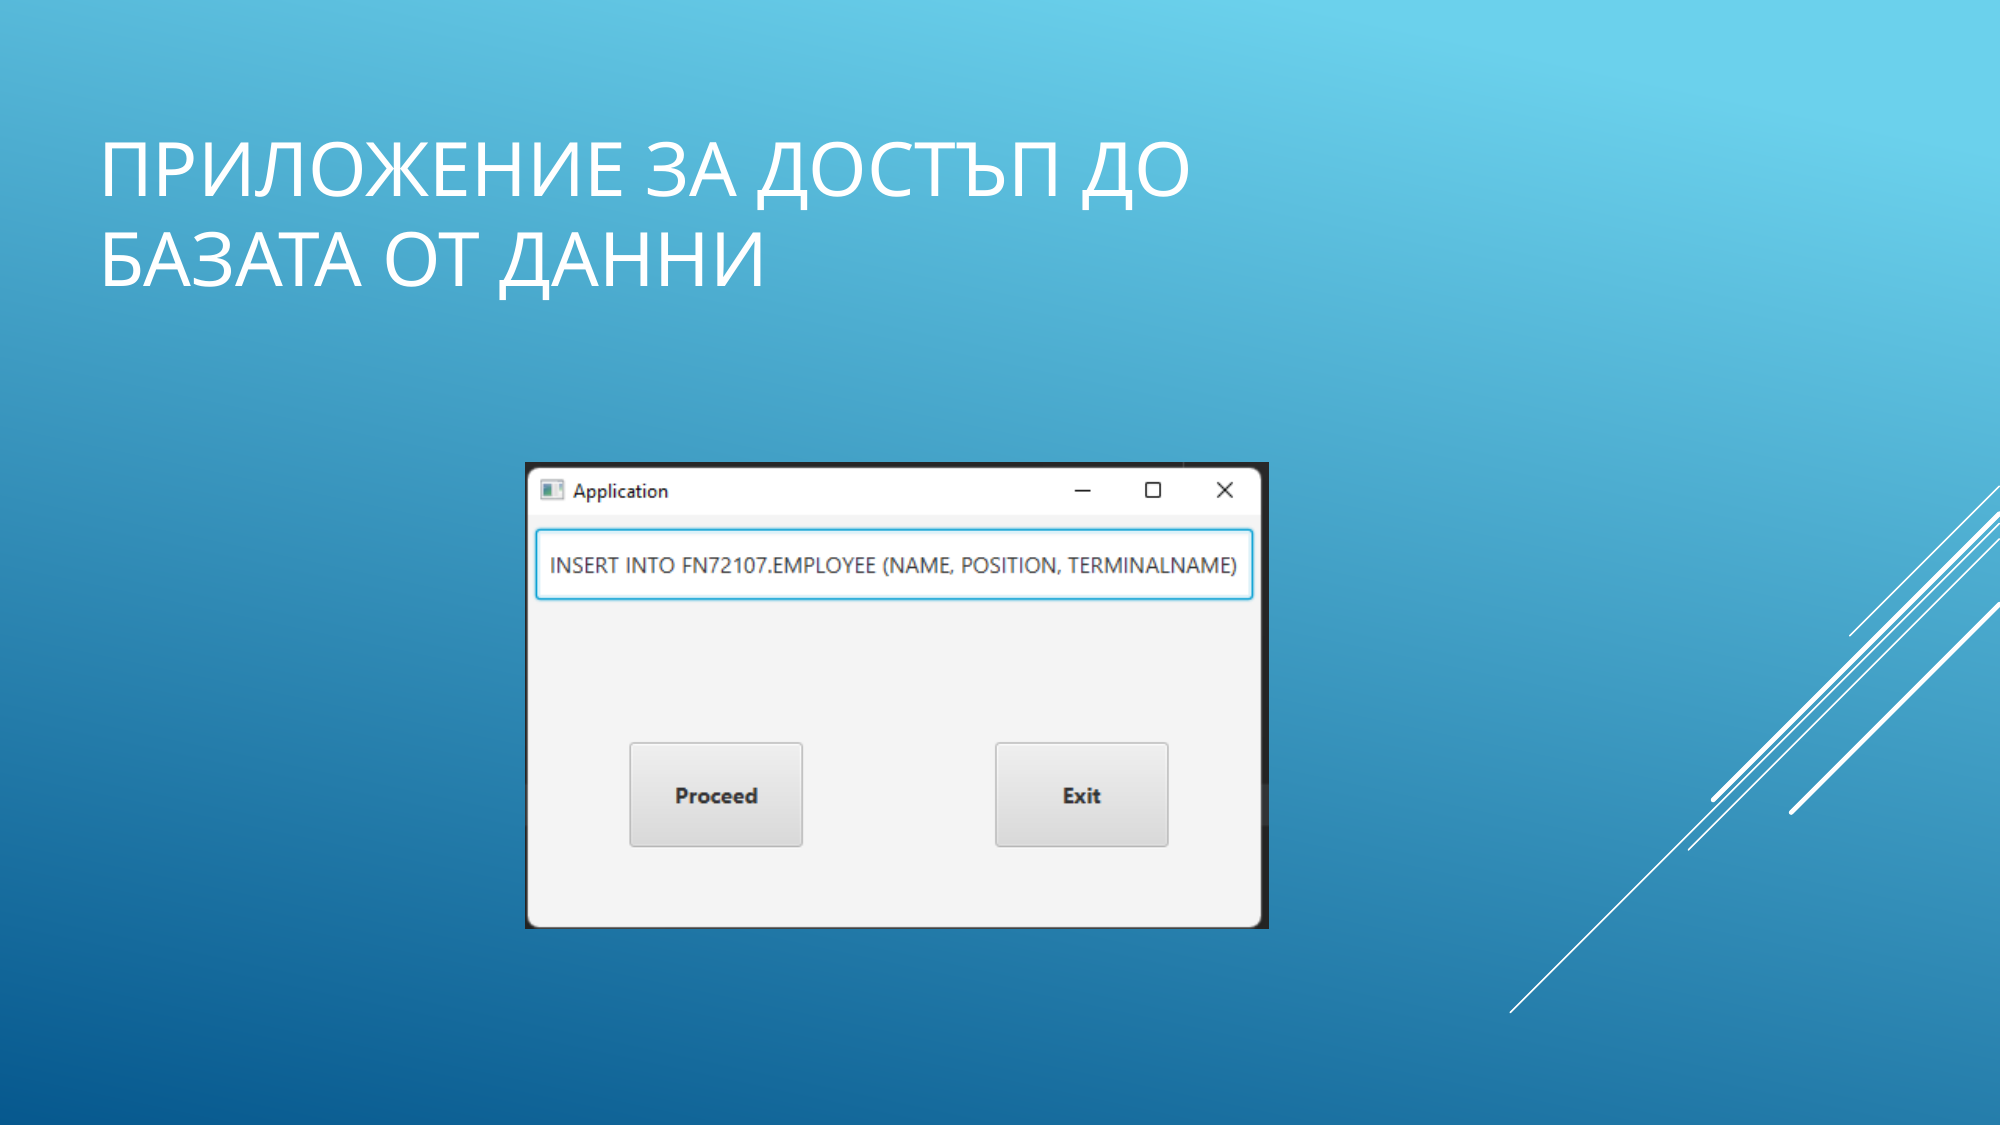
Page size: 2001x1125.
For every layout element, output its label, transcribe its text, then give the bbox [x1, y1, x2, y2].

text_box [524, 462, 1269, 929]
title Приложение за достъп до базата от данни [83, 87, 1484, 335]
